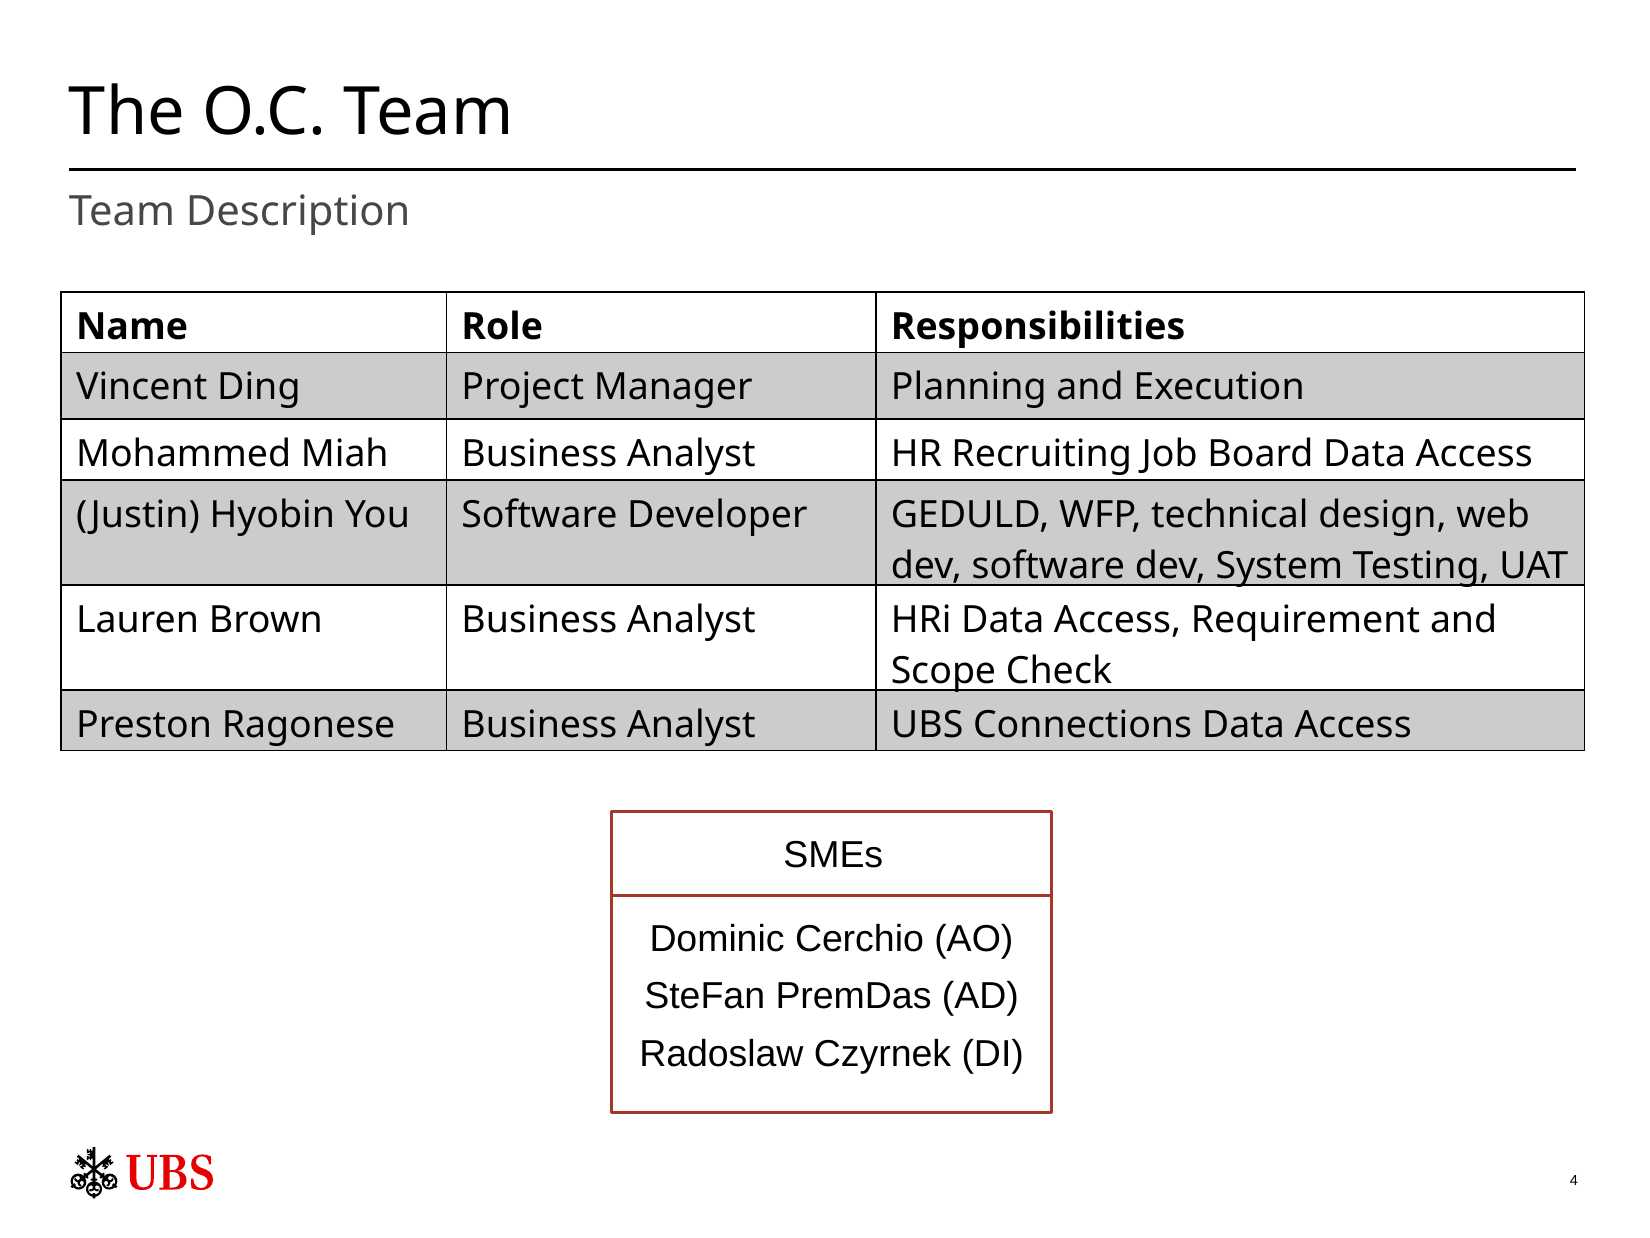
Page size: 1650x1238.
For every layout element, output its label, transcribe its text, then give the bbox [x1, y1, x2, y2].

text_box [609, 809, 1054, 1115]
table_cell (Justin) Hyobin You [62, 481, 446, 584]
table_cell HR Recruiting Job Board Data Access [877, 420, 1584, 479]
table_cell Preston Ragonese [62, 691, 446, 750]
title The O.C. Team [68, 0, 1577, 155]
table_cell UBS Connections Data Access [877, 691, 1584, 750]
table_cell HRi Data Access, Requirement and Scope Check [877, 586, 1584, 689]
table_header Role [447, 293, 875, 352]
table_cell Business Analyst [447, 586, 875, 689]
table_cell GEDULD, WFP, technical design, web dev, software dev, System Testing, UAT [877, 481, 1584, 584]
table_cell Business Analyst [447, 420, 875, 479]
table_header Responsibilities [877, 293, 1584, 352]
table_header Name [62, 293, 446, 352]
table_cell Project Manager [447, 353, 875, 418]
table_cell Business Analyst [447, 691, 875, 750]
table_cell Vincent Ding [62, 353, 446, 418]
text_box Dominic Cerchio (AO) SteFan PremDas (AD) Radoslaw Czyrnek (DI) [624, 913, 1039, 1113]
table_cell Mohammed Miah [62, 420, 446, 479]
text_box SMEs [613, 830, 1054, 927]
table_cell Software Developer [447, 481, 875, 584]
text_box Team Description [68, 183, 1577, 229]
table_cell Lauren Brown [62, 586, 446, 689]
table_cell Planning and Execution [877, 353, 1584, 418]
